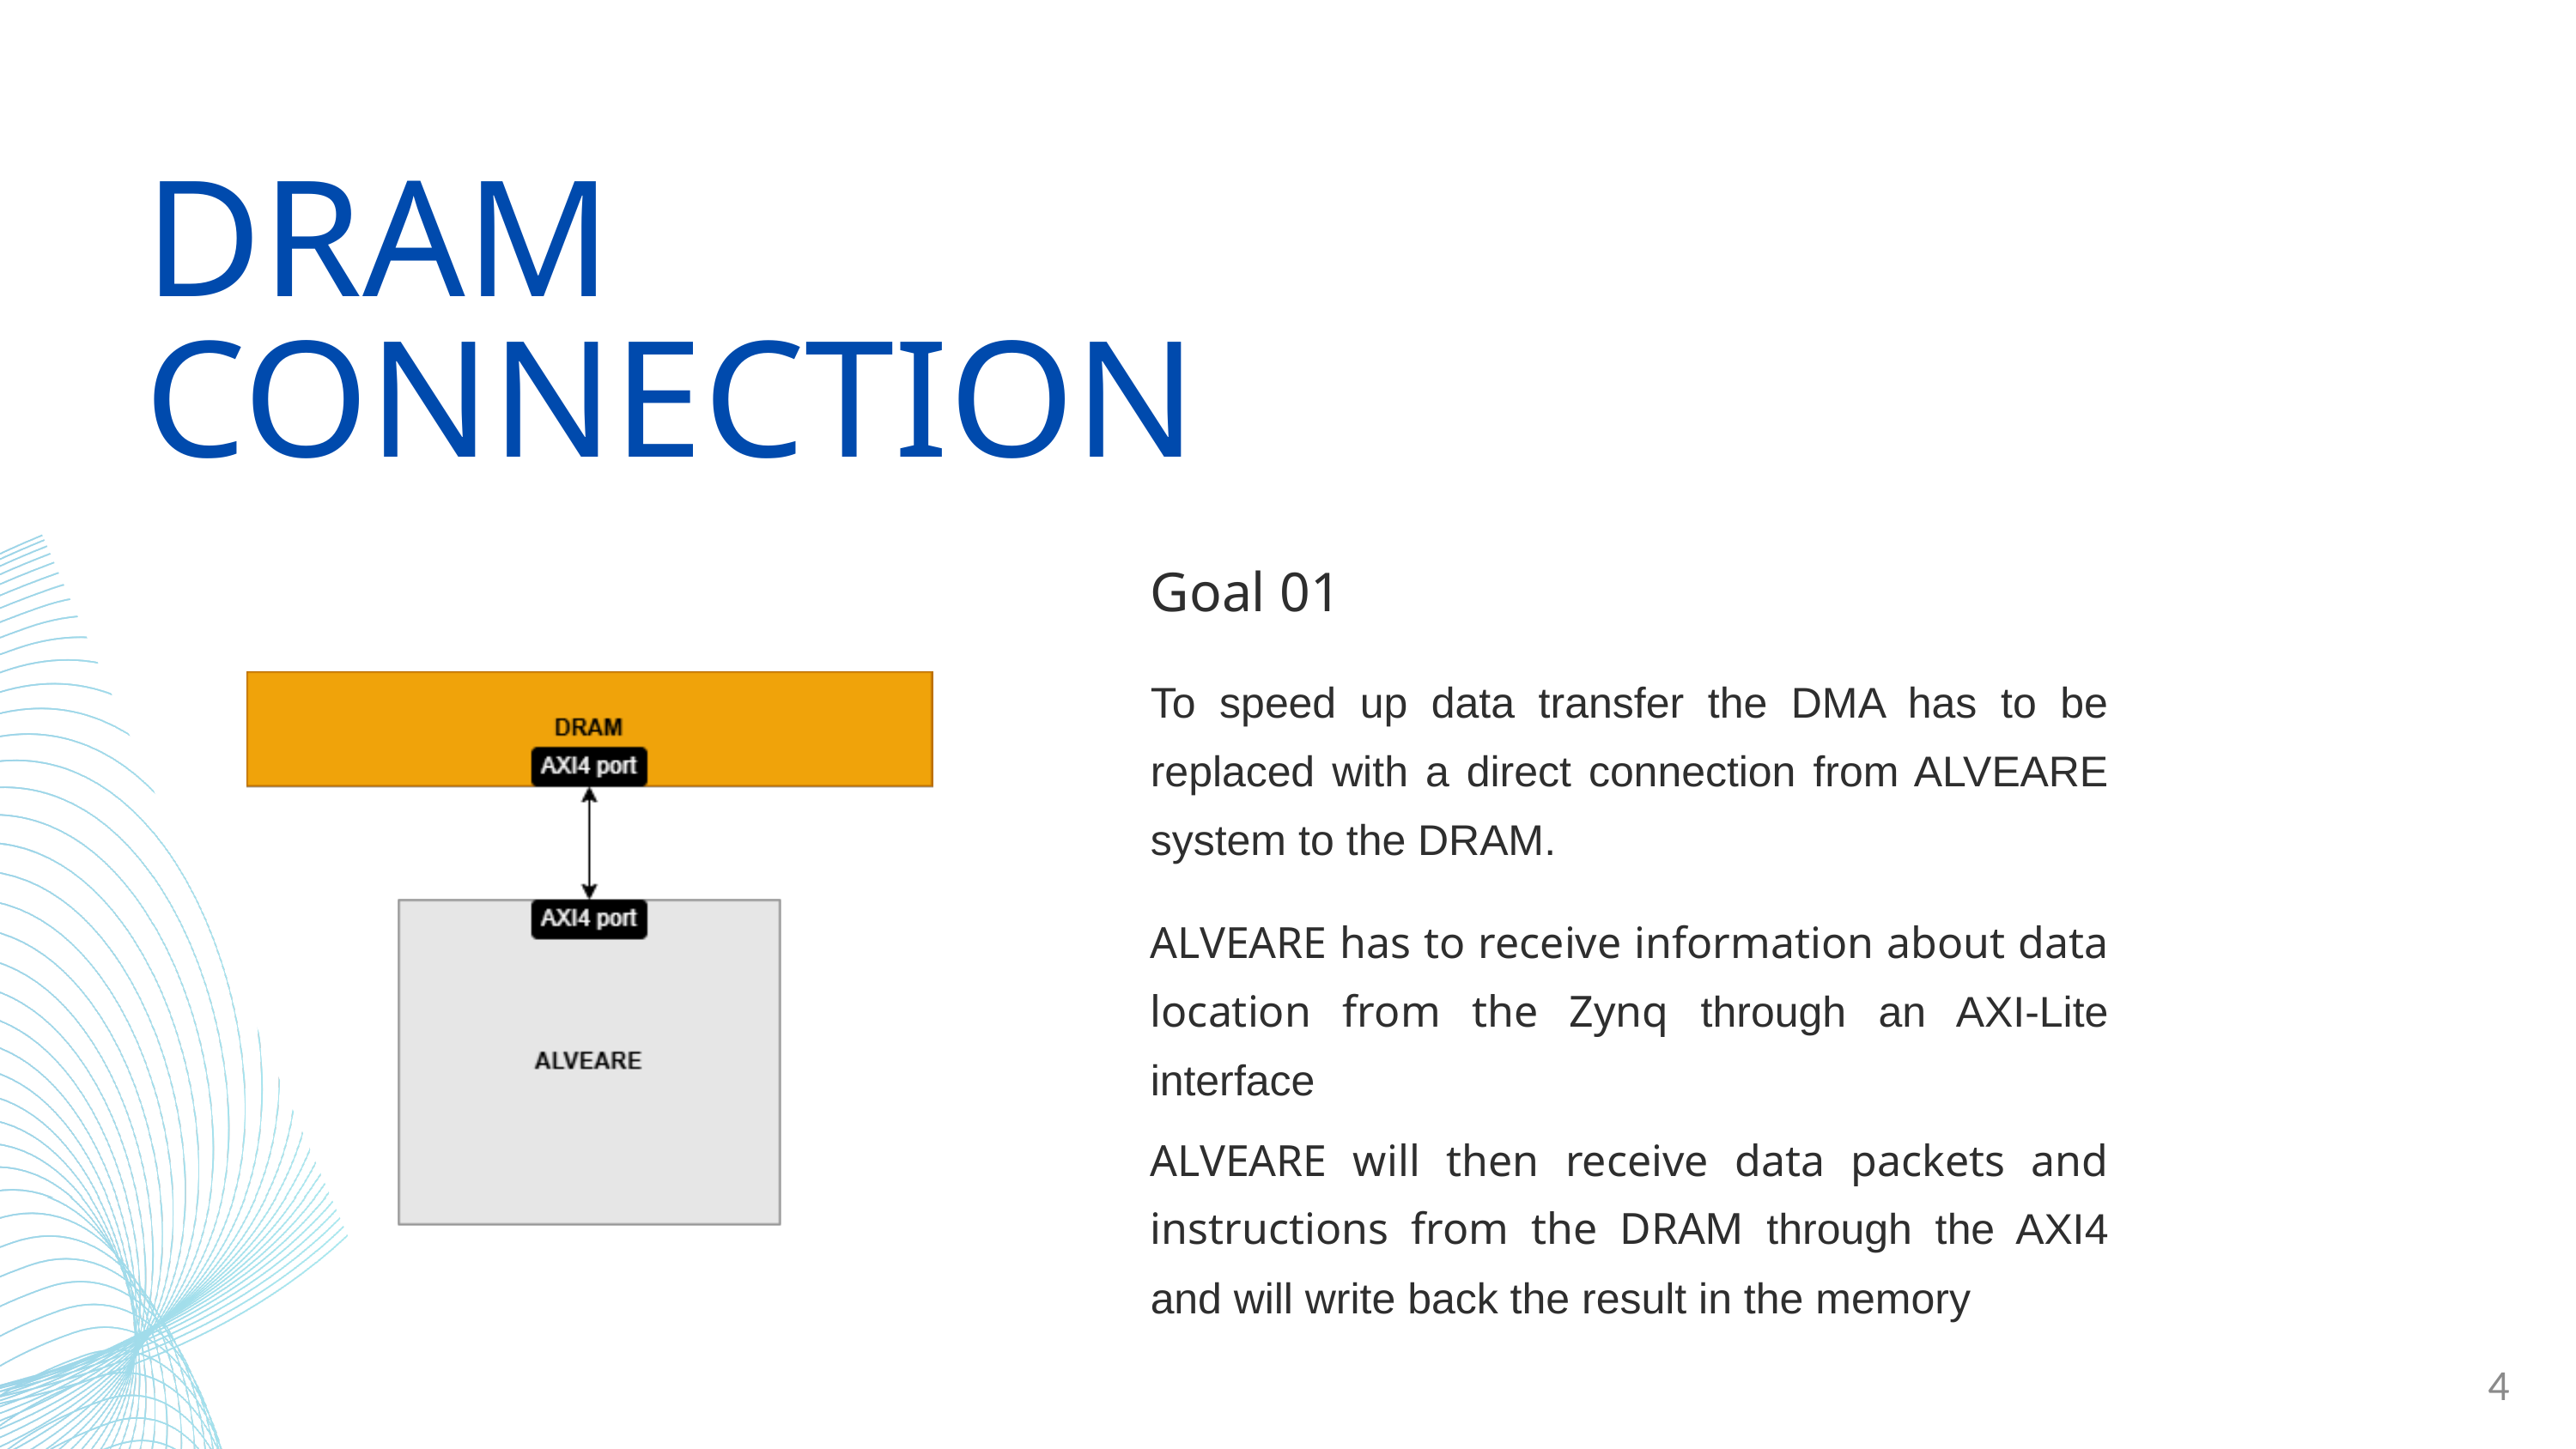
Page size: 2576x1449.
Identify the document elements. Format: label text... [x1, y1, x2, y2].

text_box DRAM CONNECTION [144, 167, 1594, 490]
slide_number 4 [2221, 1357, 2523, 1410]
text_box ALVEARE will then receive data packets and instructions from the DRAM through the AXI4 and will write back the result in the memory [1150, 1116, 2109, 1449]
text_box [0, 493, 441, 1449]
text_box Goal 01 [1150, 547, 1601, 623]
text_box To speed up data transfer the DMA has to be replaced with a direct connection from ALVEARE system to the DRAM. [1150, 658, 2109, 864]
picture [246, 671, 934, 1228]
text_box ALVEARE has to receive information about data location from the Zynq through an AXI-Lite interface [1150, 898, 2109, 1105]
